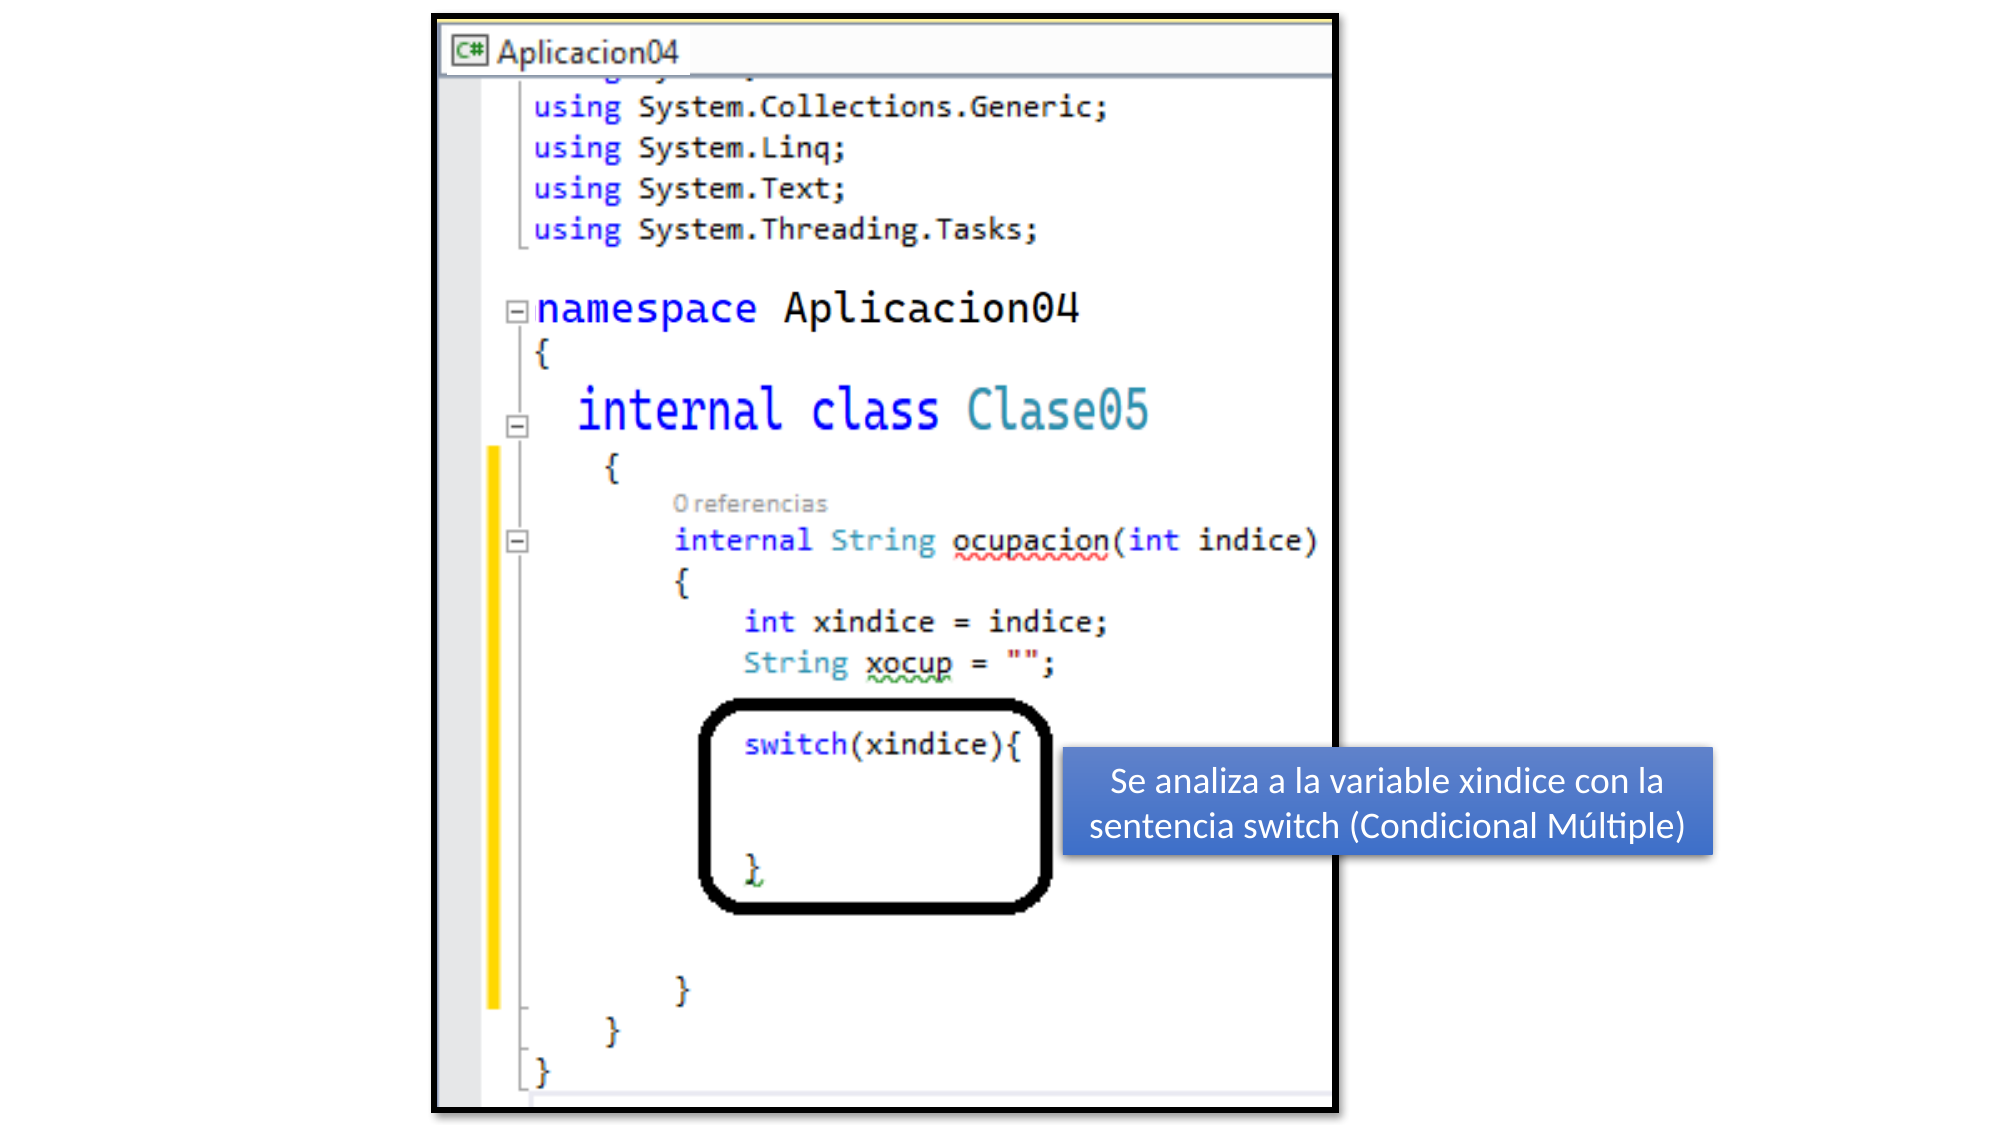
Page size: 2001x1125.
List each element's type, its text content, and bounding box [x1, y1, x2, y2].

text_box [437, 18, 1333, 1107]
text_box Se analiza a la variable xindice con la sentencia switch (Condicional Múltiple) [1333, 747, 1713, 855]
